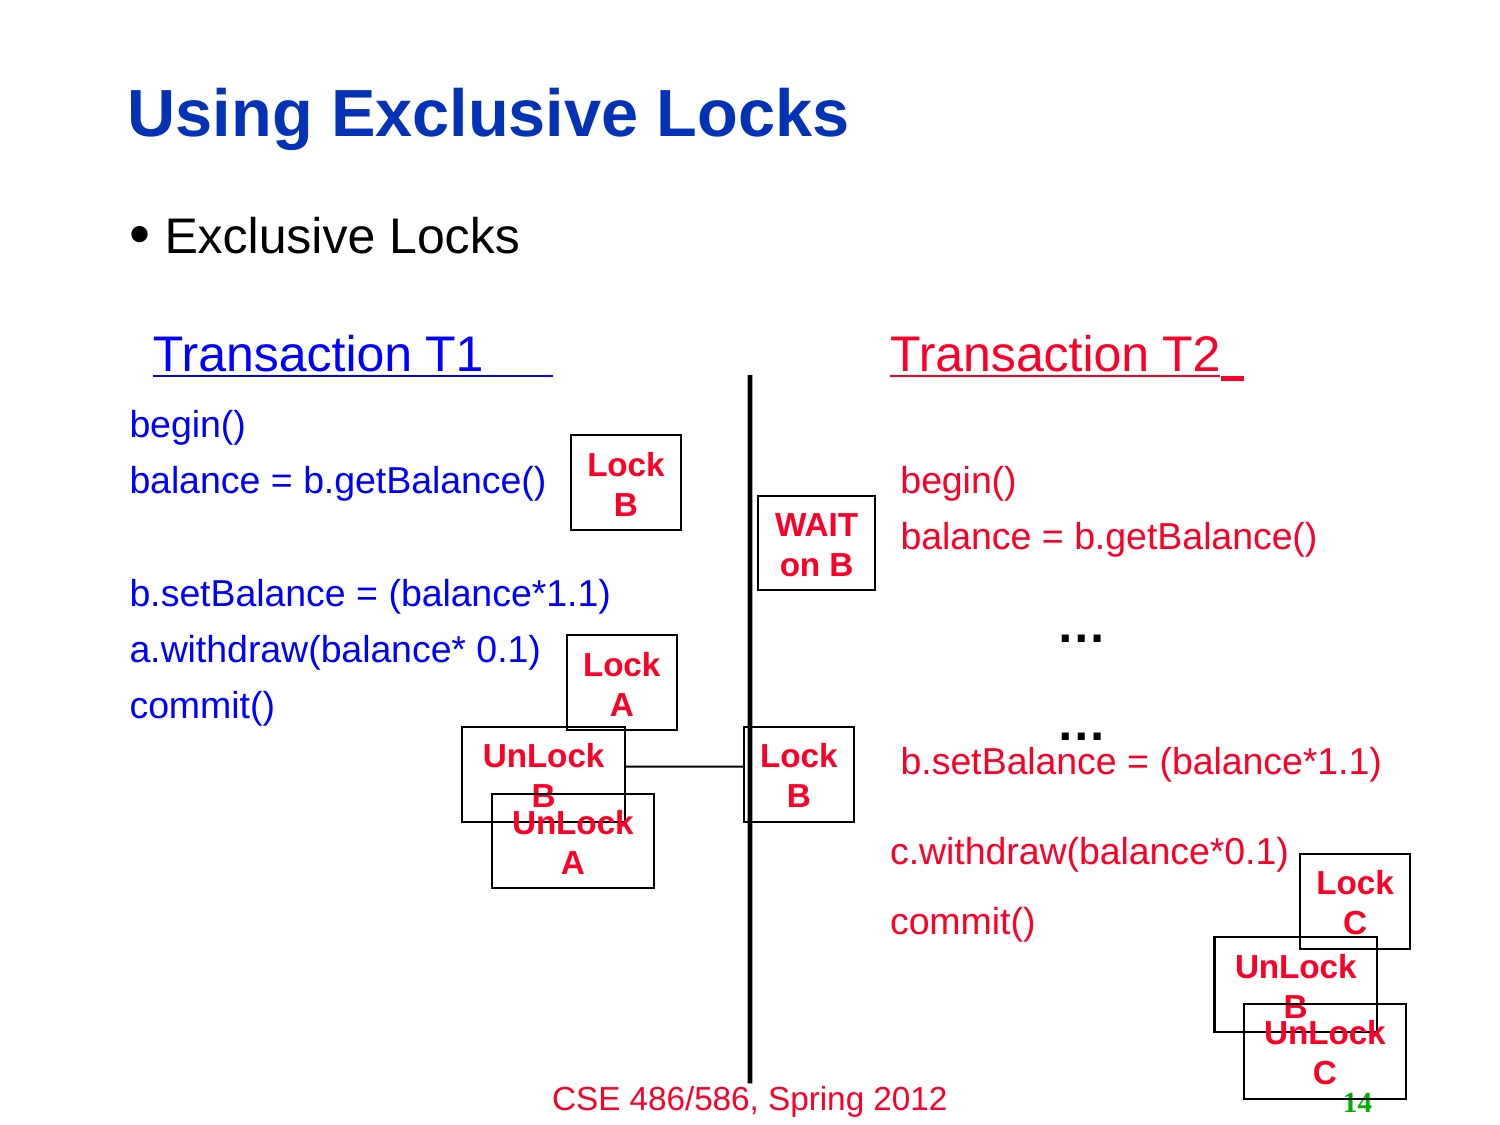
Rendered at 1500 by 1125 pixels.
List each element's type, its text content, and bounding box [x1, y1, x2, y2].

text_box Lock B [570, 435, 682, 530]
title Using Exclusive Locks [112, 53, 1310, 176]
text_box Lock A [566, 635, 678, 730]
text_box UnLock B [1214, 937, 1377, 1032]
text_box Lock B [743, 727, 855, 822]
slide_number 14 [1074, 1076, 1388, 1125]
list Exclusive Locks Transaction T1 Transaction T2 begin() balance = b.getBalance() begin() balance = b.getBalance() b.setBalance = (balance*1.1) a.withdraw(balance* 0.1) commit() b.setBalance = (balance*1.1) c.withdraw(balance*0.1) commit() [114, 195, 1438, 1005]
text_box UnLock A [491, 793, 655, 889]
text_box … [1041, 683, 1115, 758]
text_box UnLock B [462, 727, 625, 822]
text_box UnLock C [1243, 1004, 1407, 1099]
text_box Lock C [1299, 854, 1411, 949]
text_box … [1041, 585, 1115, 661]
text_box WAIT on B [758, 495, 875, 591]
